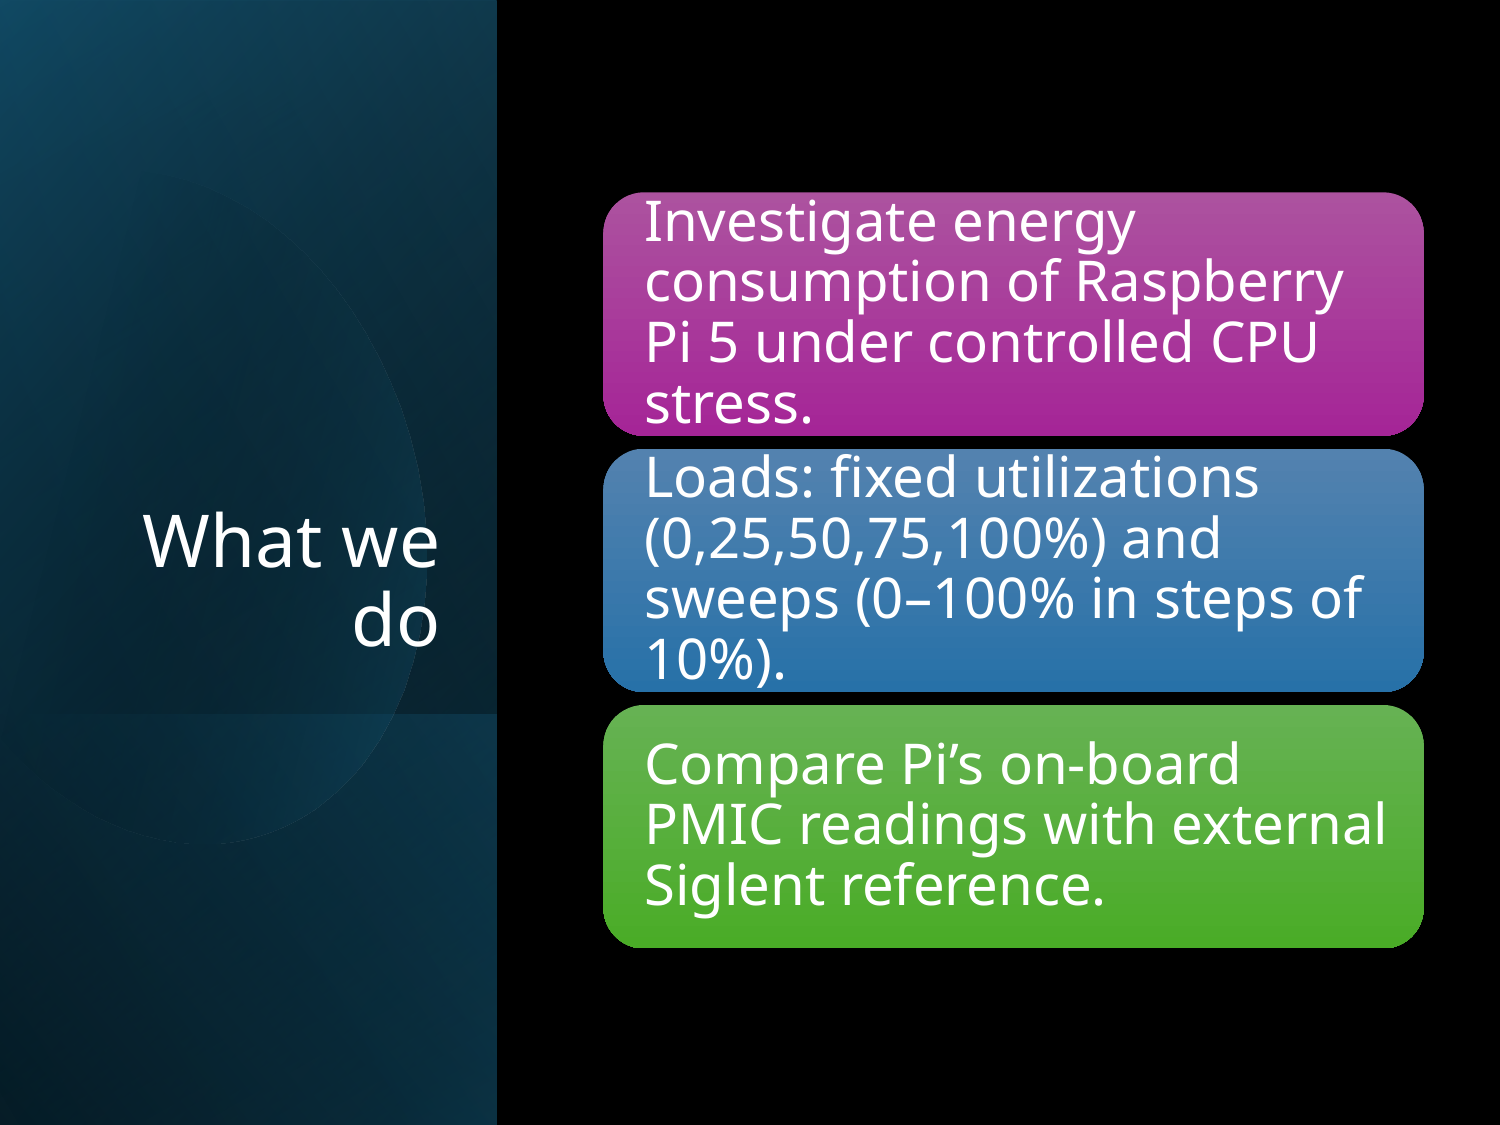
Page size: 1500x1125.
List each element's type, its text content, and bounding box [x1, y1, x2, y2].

text_box [0, 0, 498, 1125]
text_box [498, 0, 1500, 1125]
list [602, 122, 1425, 1019]
title What we do [72, 276, 456, 670]
